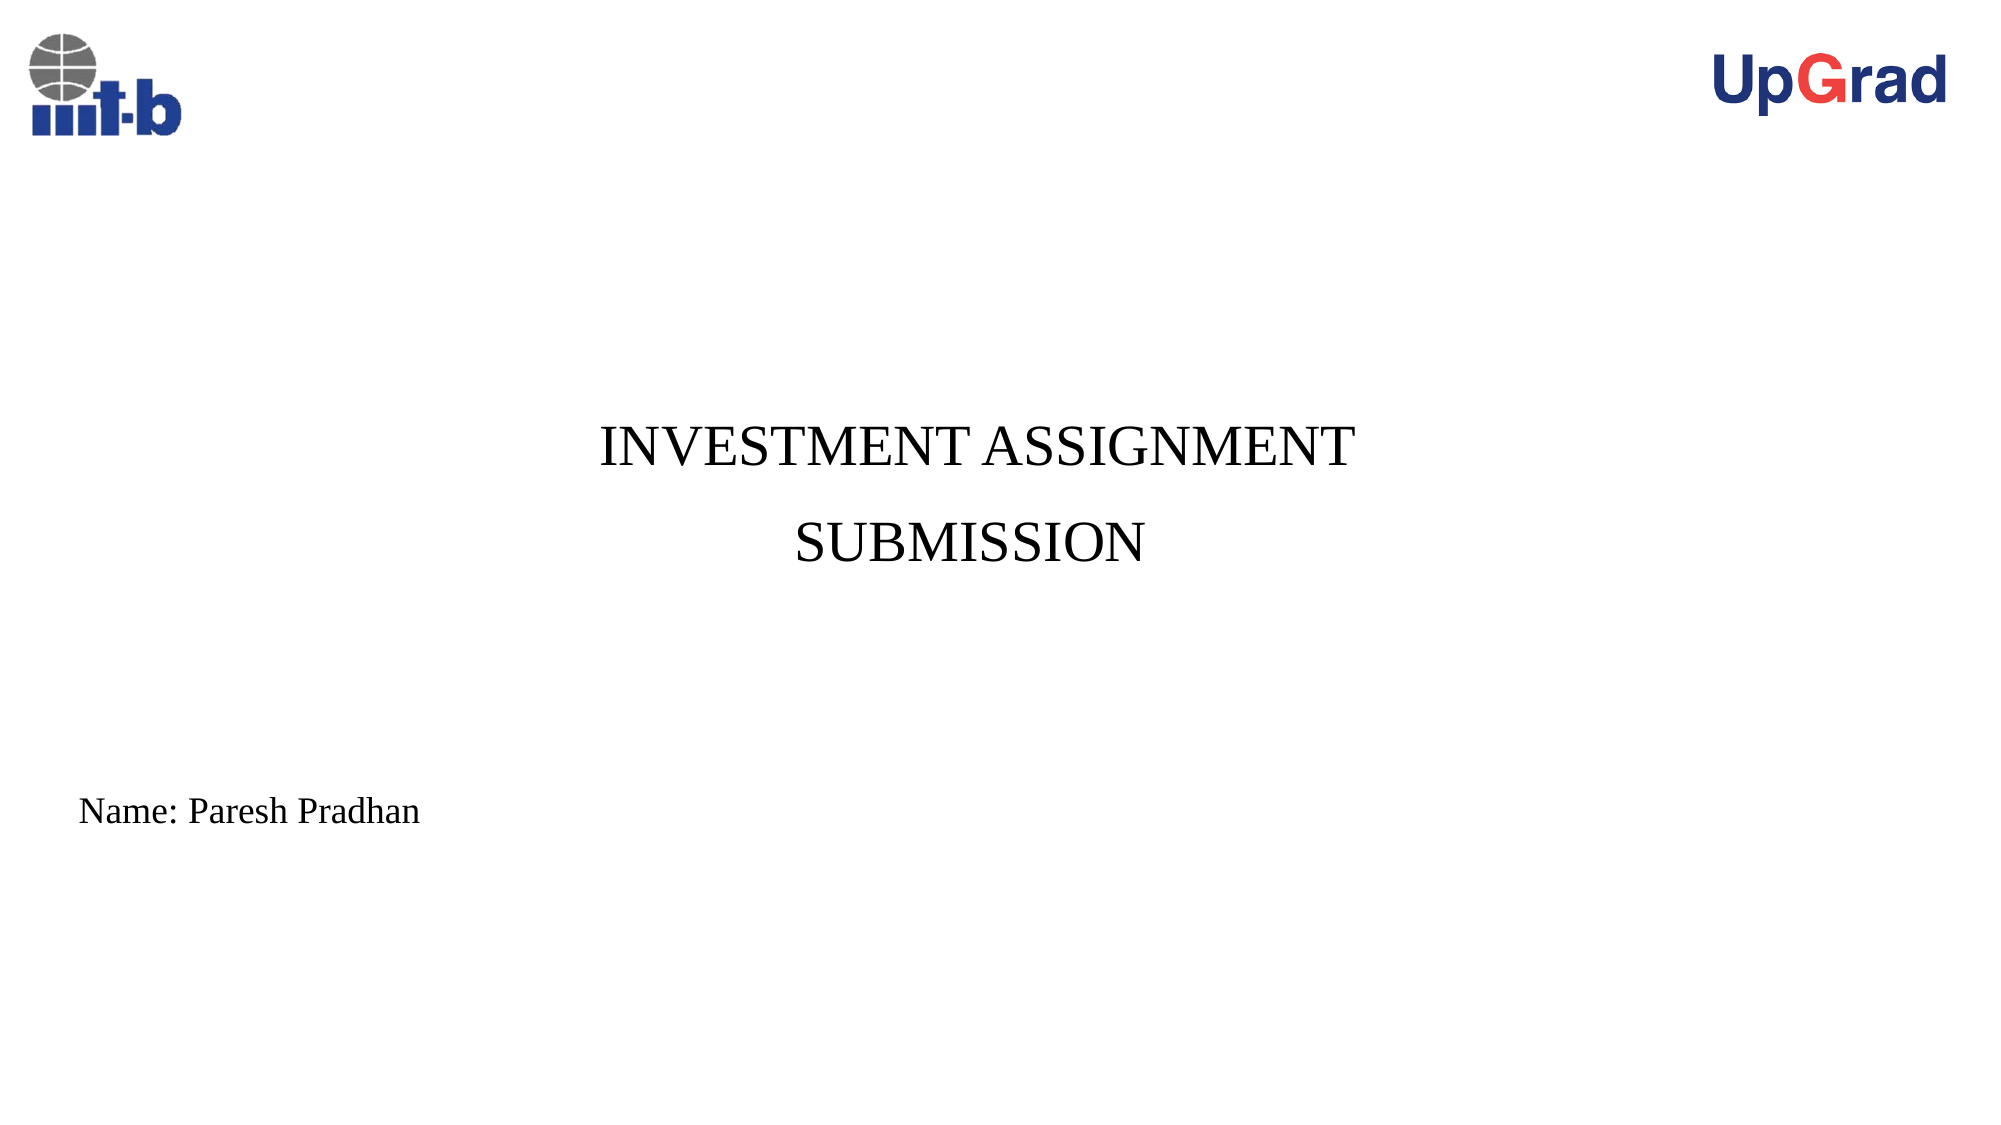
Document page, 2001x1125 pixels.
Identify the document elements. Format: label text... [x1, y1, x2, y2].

picture [0, 29, 208, 163]
text_box INVESTMENT ASSIGNMENT SUBMISSION [228, 56, 1729, 581]
picture [1714, 53, 1952, 116]
text_box Name: Paresh Pradhan [63, 786, 1071, 1038]
